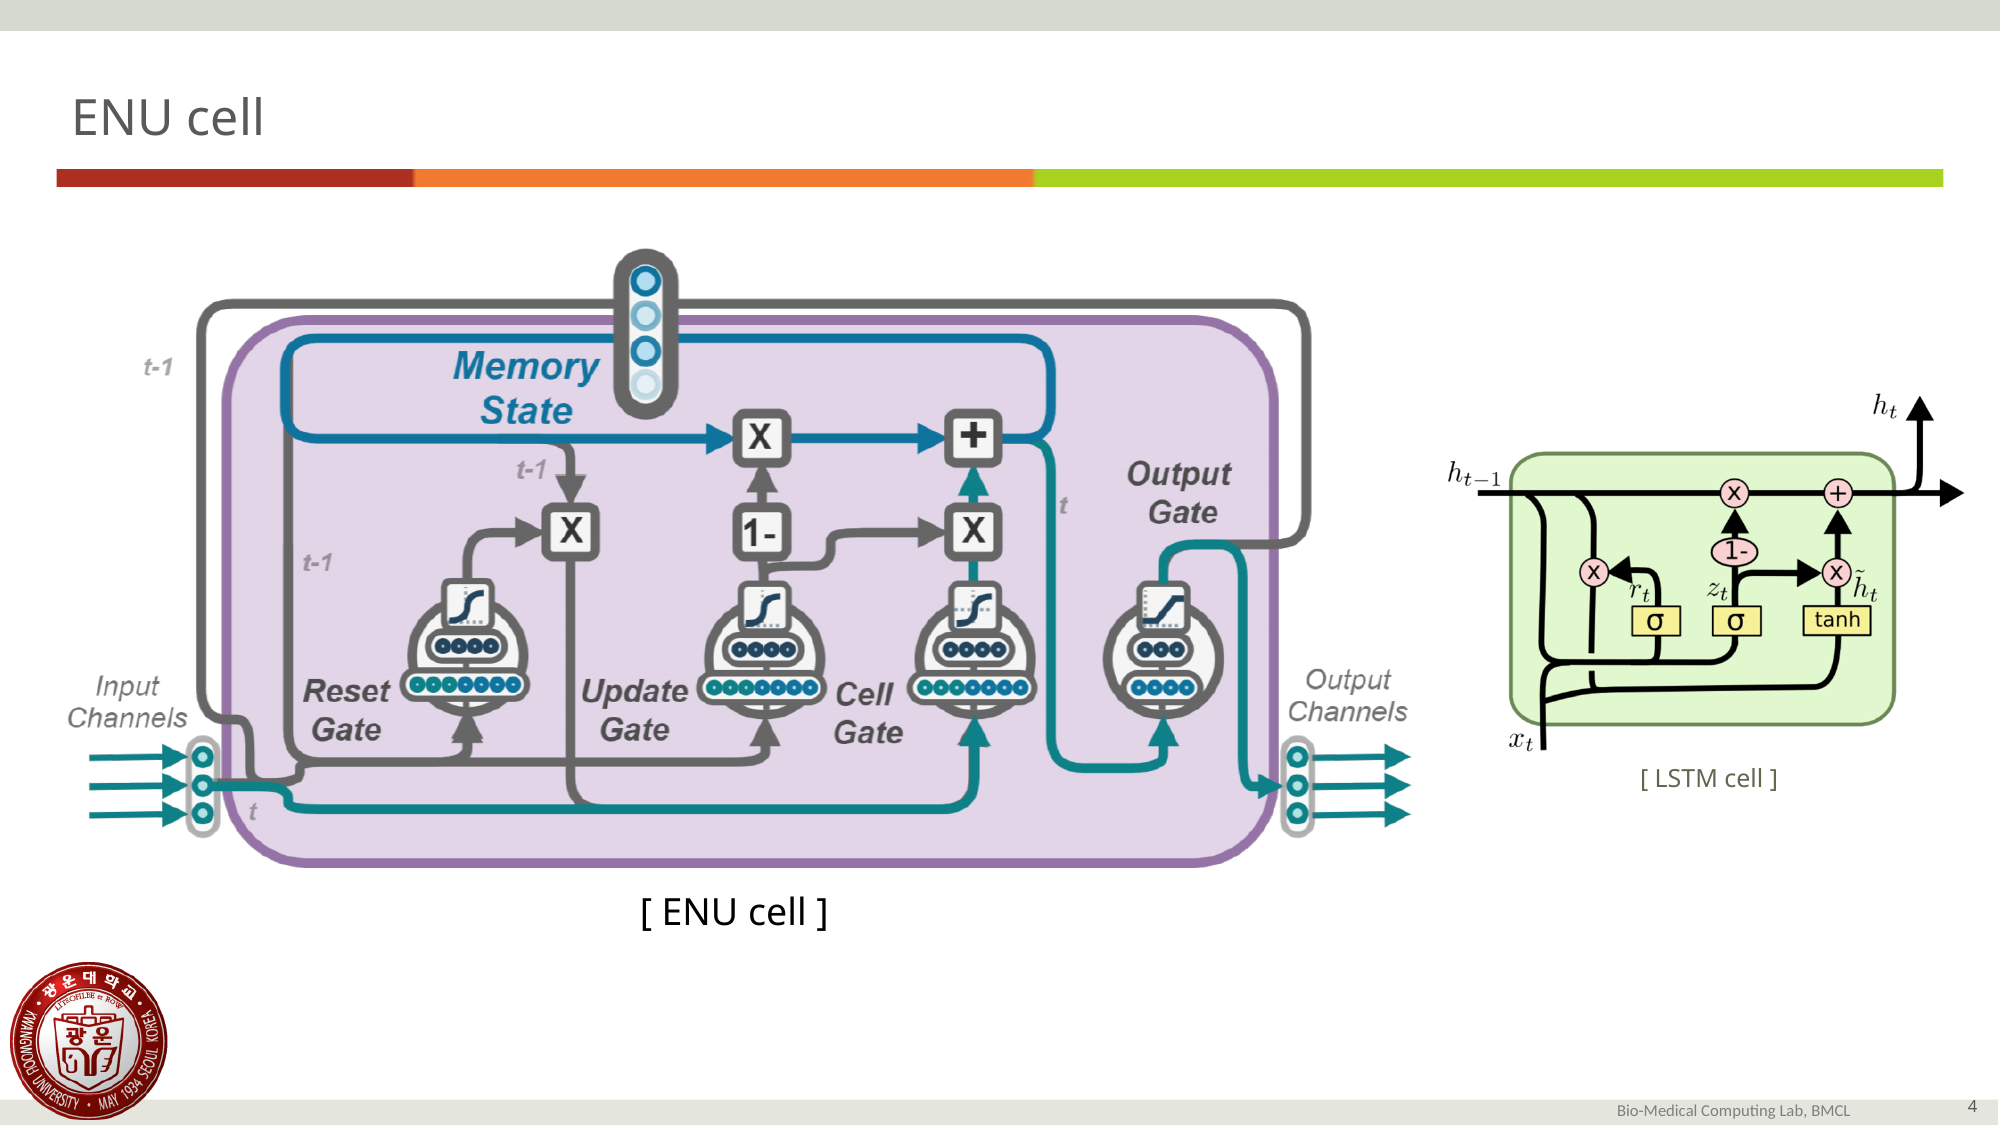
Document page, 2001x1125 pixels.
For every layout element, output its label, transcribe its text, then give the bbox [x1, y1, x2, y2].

text_box [ ENU cell ] [620, 882, 849, 941]
picture [55, 243, 1413, 882]
list ENU cell [56, 61, 1938, 170]
slide_number 4 [1922, 1077, 2000, 1125]
picture [56, 169, 1944, 187]
picture [1417, 356, 2000, 768]
picture [10, 962, 169, 1120]
text_box [ LSTM cell ] [1595, 768, 1824, 800]
